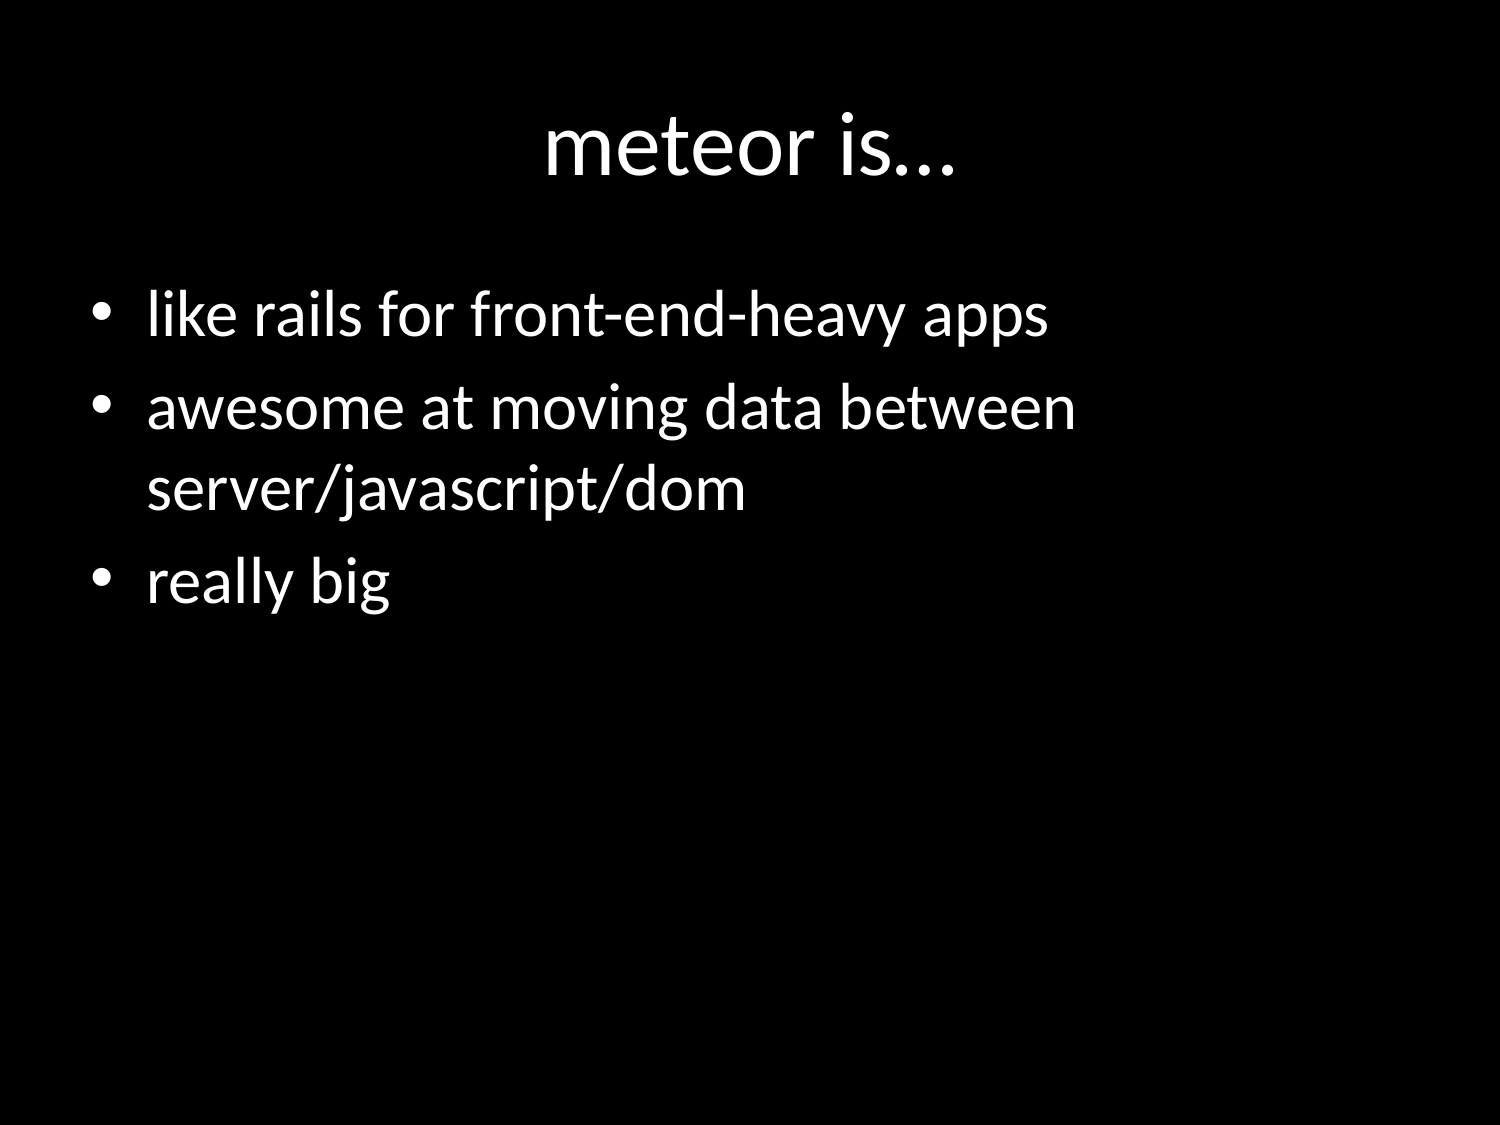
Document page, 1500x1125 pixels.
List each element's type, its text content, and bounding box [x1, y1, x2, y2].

list like rails for front-end-heavy apps awesome at moving data between server/javascript/dom really big [75, 262, 1425, 1005]
title meteor is… [75, 45, 1425, 233]
